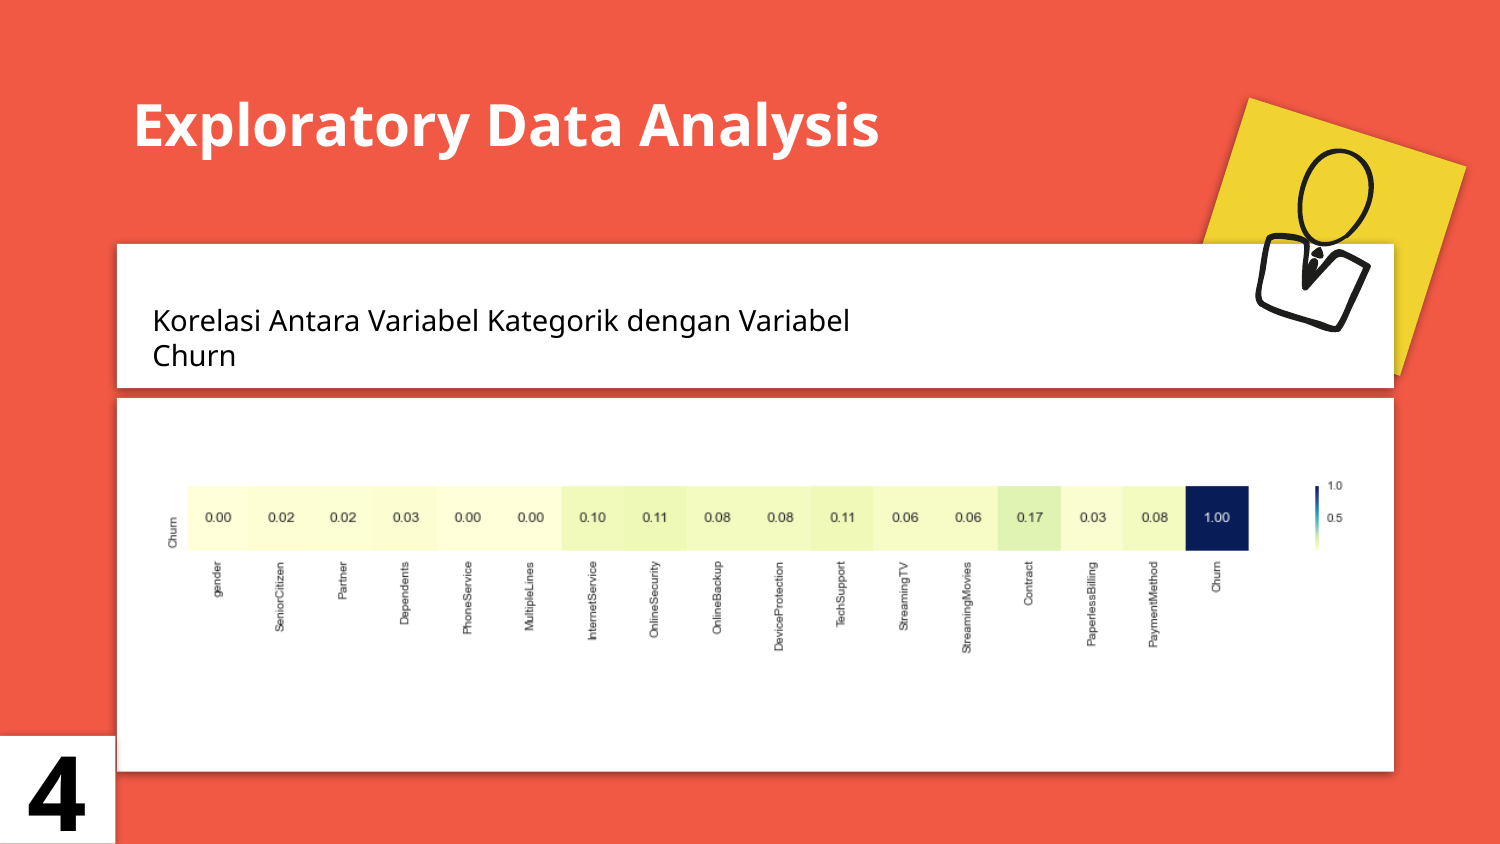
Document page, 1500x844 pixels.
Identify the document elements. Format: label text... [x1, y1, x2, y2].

text_box [116, 398, 1394, 772]
text_box 4 [0, 735, 116, 844]
title Exploratory Data Analysis [116, 72, 1383, 167]
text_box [1269, 146, 1381, 327]
text_box Korelasi Antara Variabel Kategorik dengan Variabel Churn [137, 287, 957, 388]
text_box [1383, 140, 1467, 370]
text_box [116, 243, 1394, 389]
picture [160, 473, 1351, 661]
text_box [1204, 167, 1264, 239]
